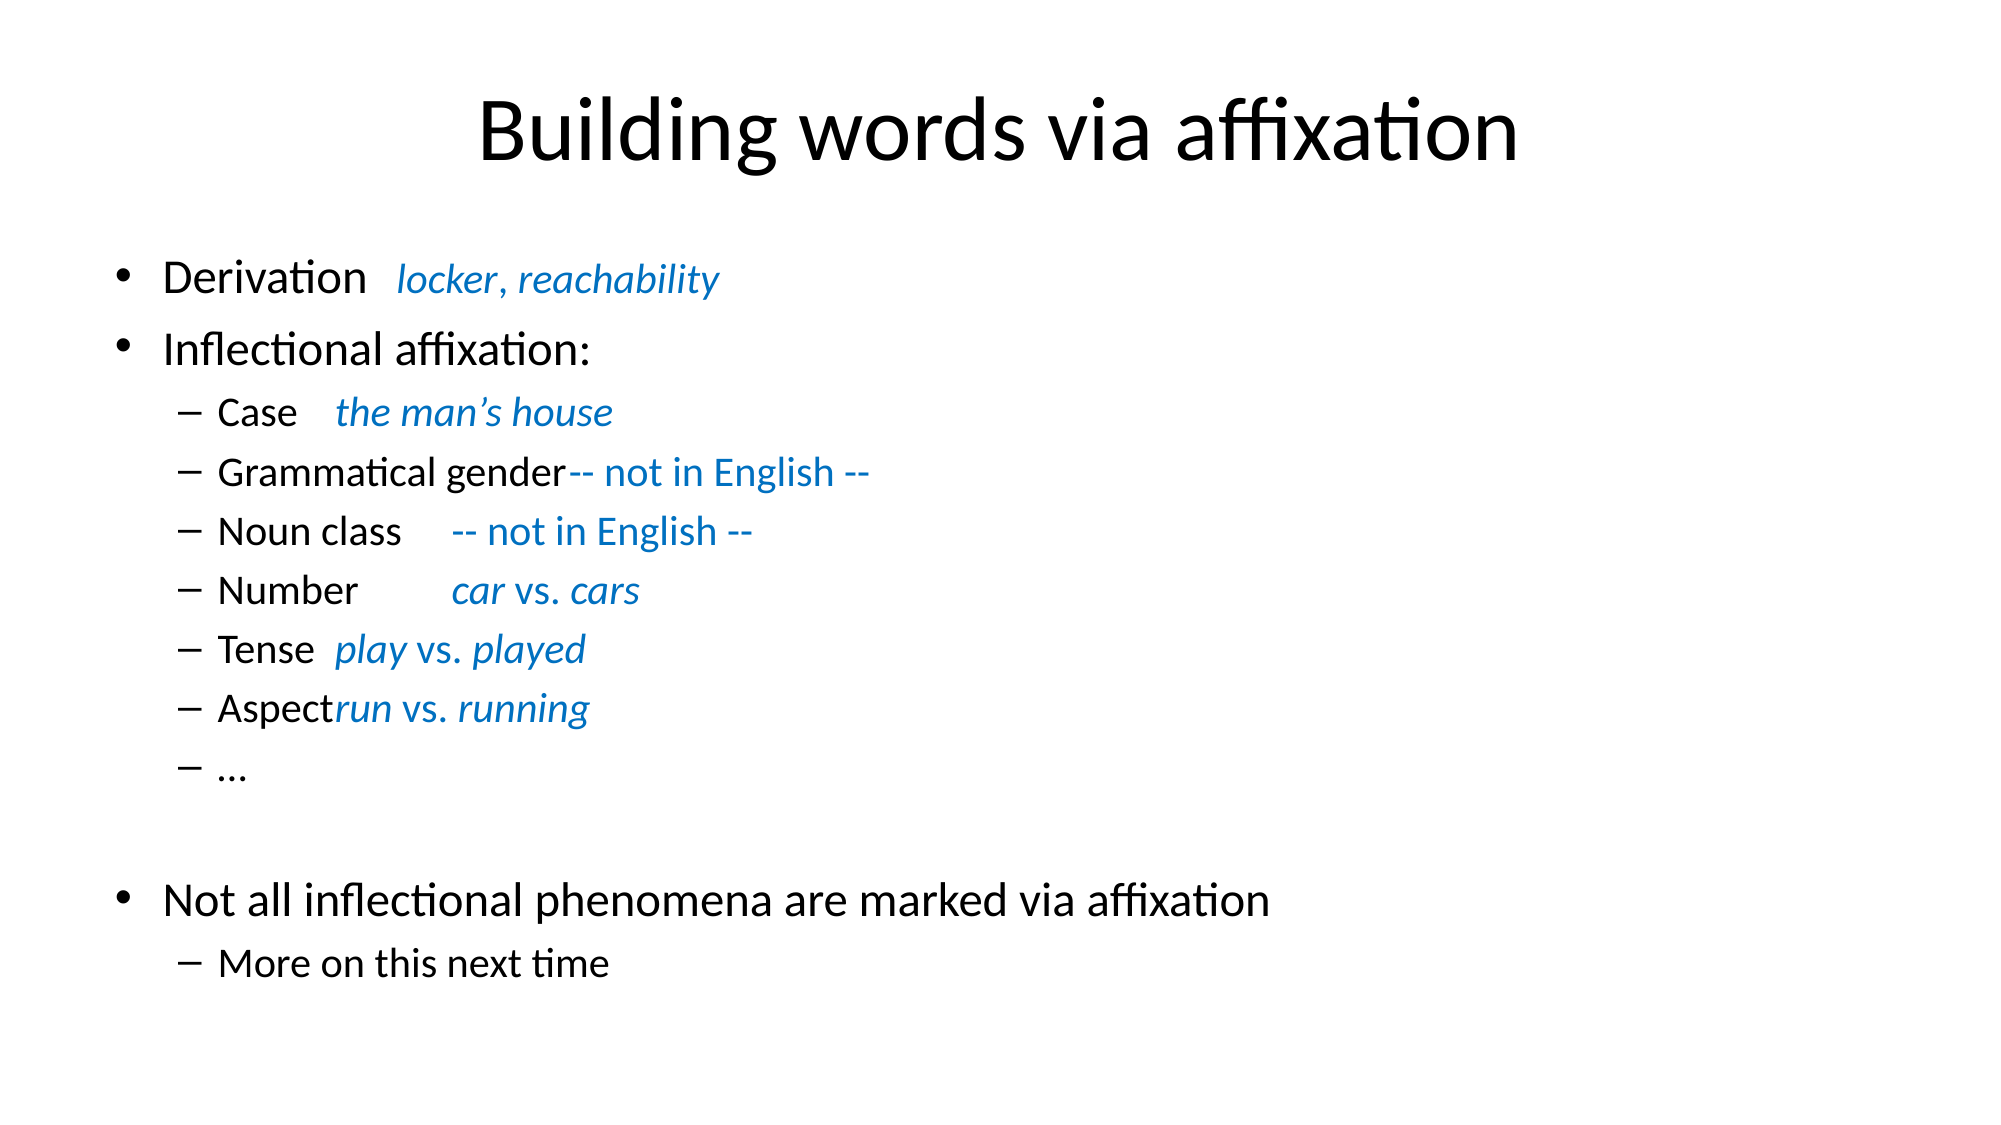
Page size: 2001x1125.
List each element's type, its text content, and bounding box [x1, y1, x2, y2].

list Derivation locker, reachability Inflectional affixation: Case the man’s house Grammatical gender -- not in English -- Noun class -- not in English -- Number car vs. cars Tense play vs. played Aspect run vs. running … Not all inflectional phenomena are marked via affixation More on this next time [99, 237, 1900, 1005]
title Building words via affixation [99, 45, 1900, 204]
